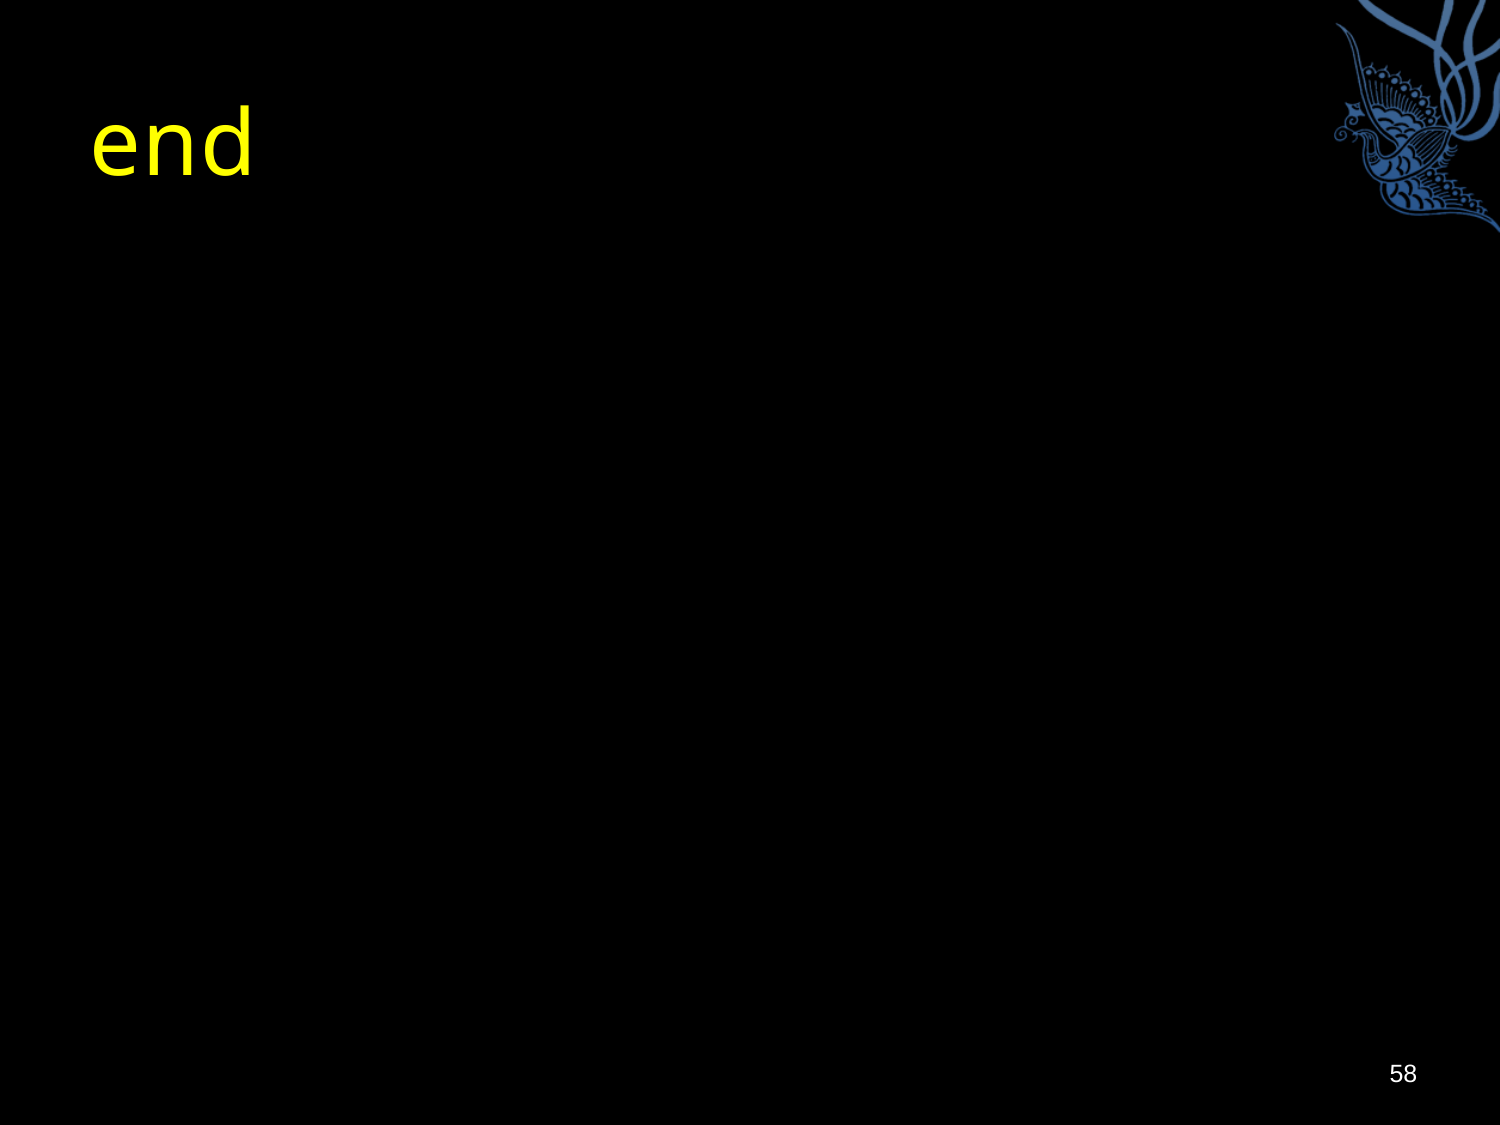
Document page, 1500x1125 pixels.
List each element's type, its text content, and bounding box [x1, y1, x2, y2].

slide_number 58 [1074, 1042, 1425, 1103]
title end [75, 45, 1351, 233]
